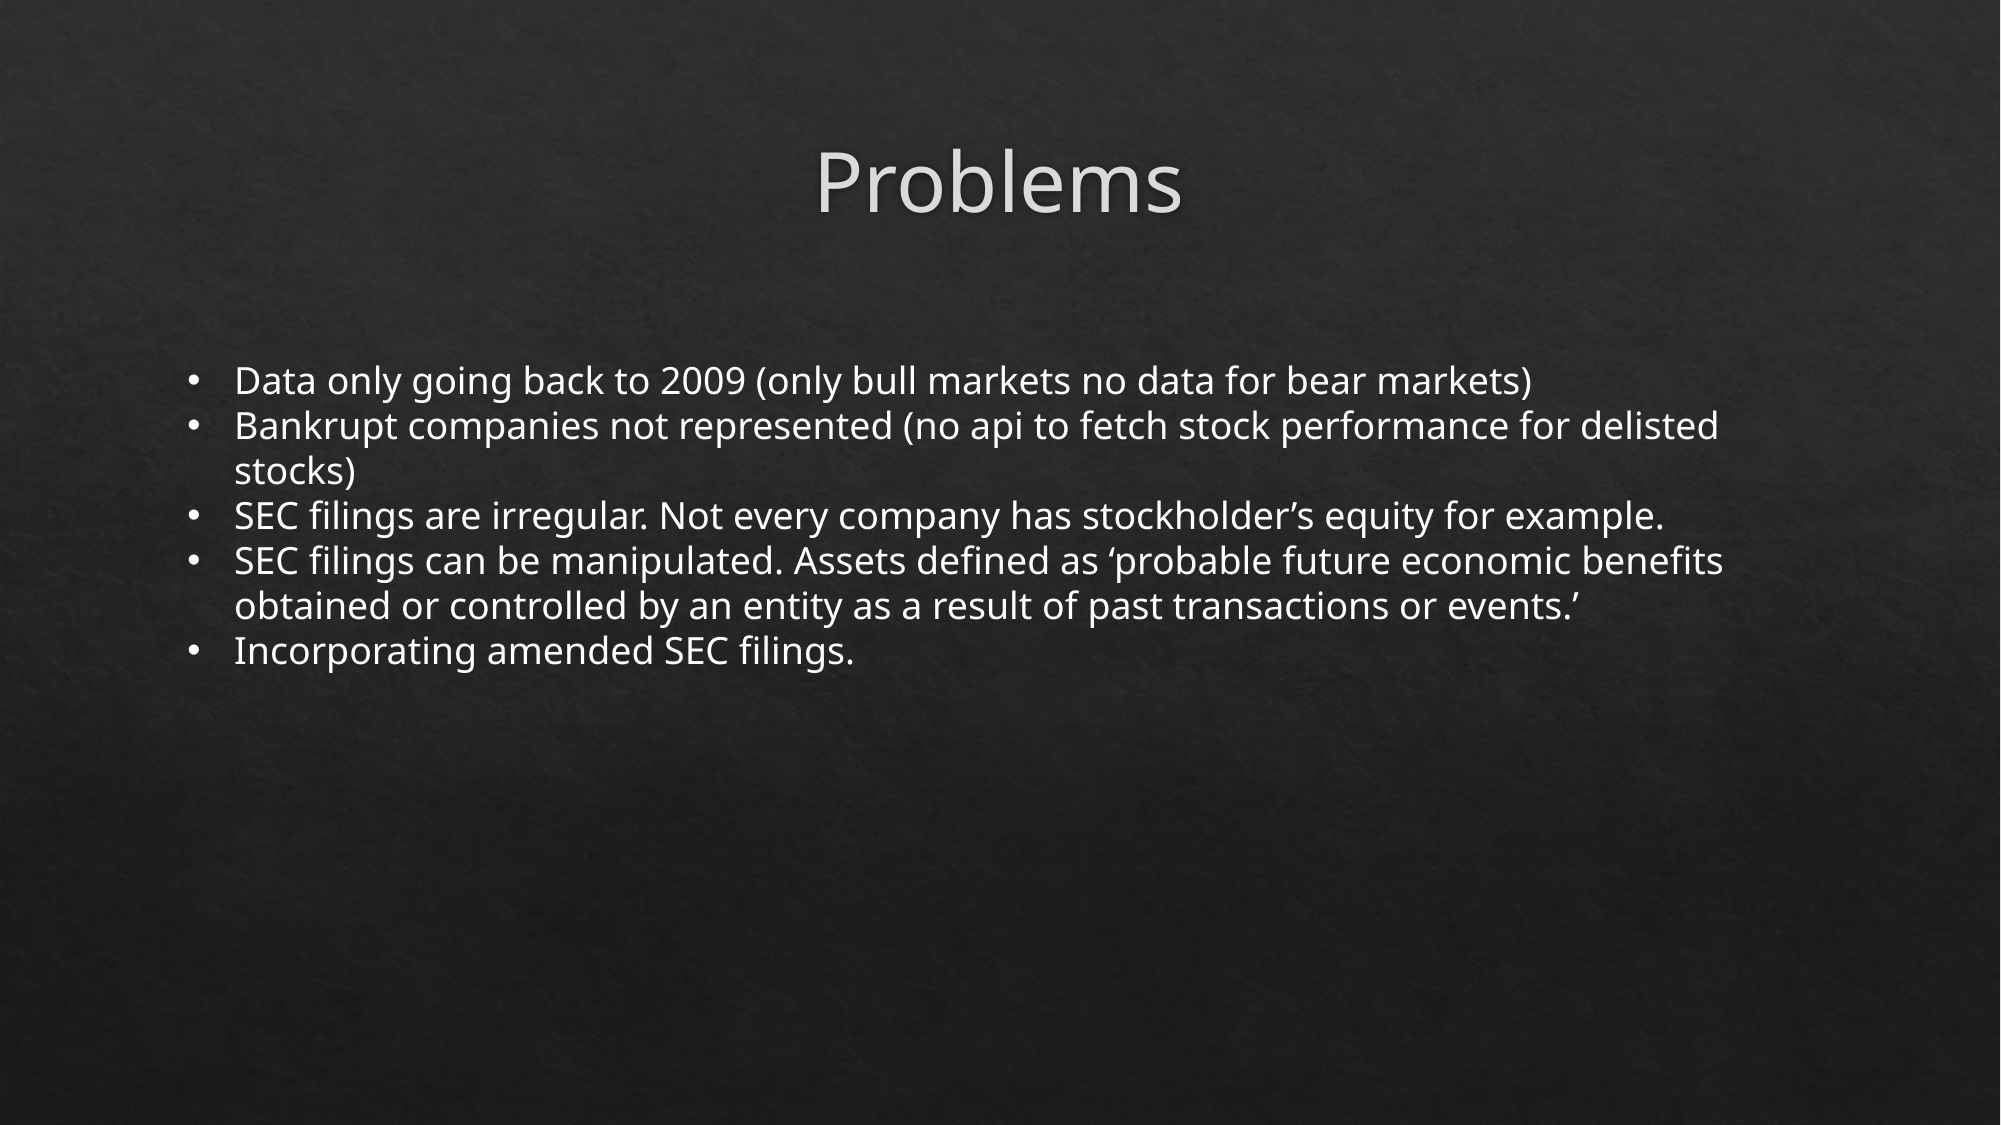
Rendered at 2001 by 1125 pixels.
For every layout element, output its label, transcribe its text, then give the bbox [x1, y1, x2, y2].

title Problems [149, 99, 1849, 260]
text_box Data only going back to 2009 (only bull markets no data for bear markets) Bankrupt companies not represented (no api to fetch stock performance for delisted stocks) SEC filings are irregular. Not every company has stockholder’s equity for example. SEC filings can be manipulated. Assets defined as ‘probable future economic benefits obtained or controlled by an entity as a result of past transactions or events.’ Incorporating amended SEC filings. [172, 349, 1775, 680]
